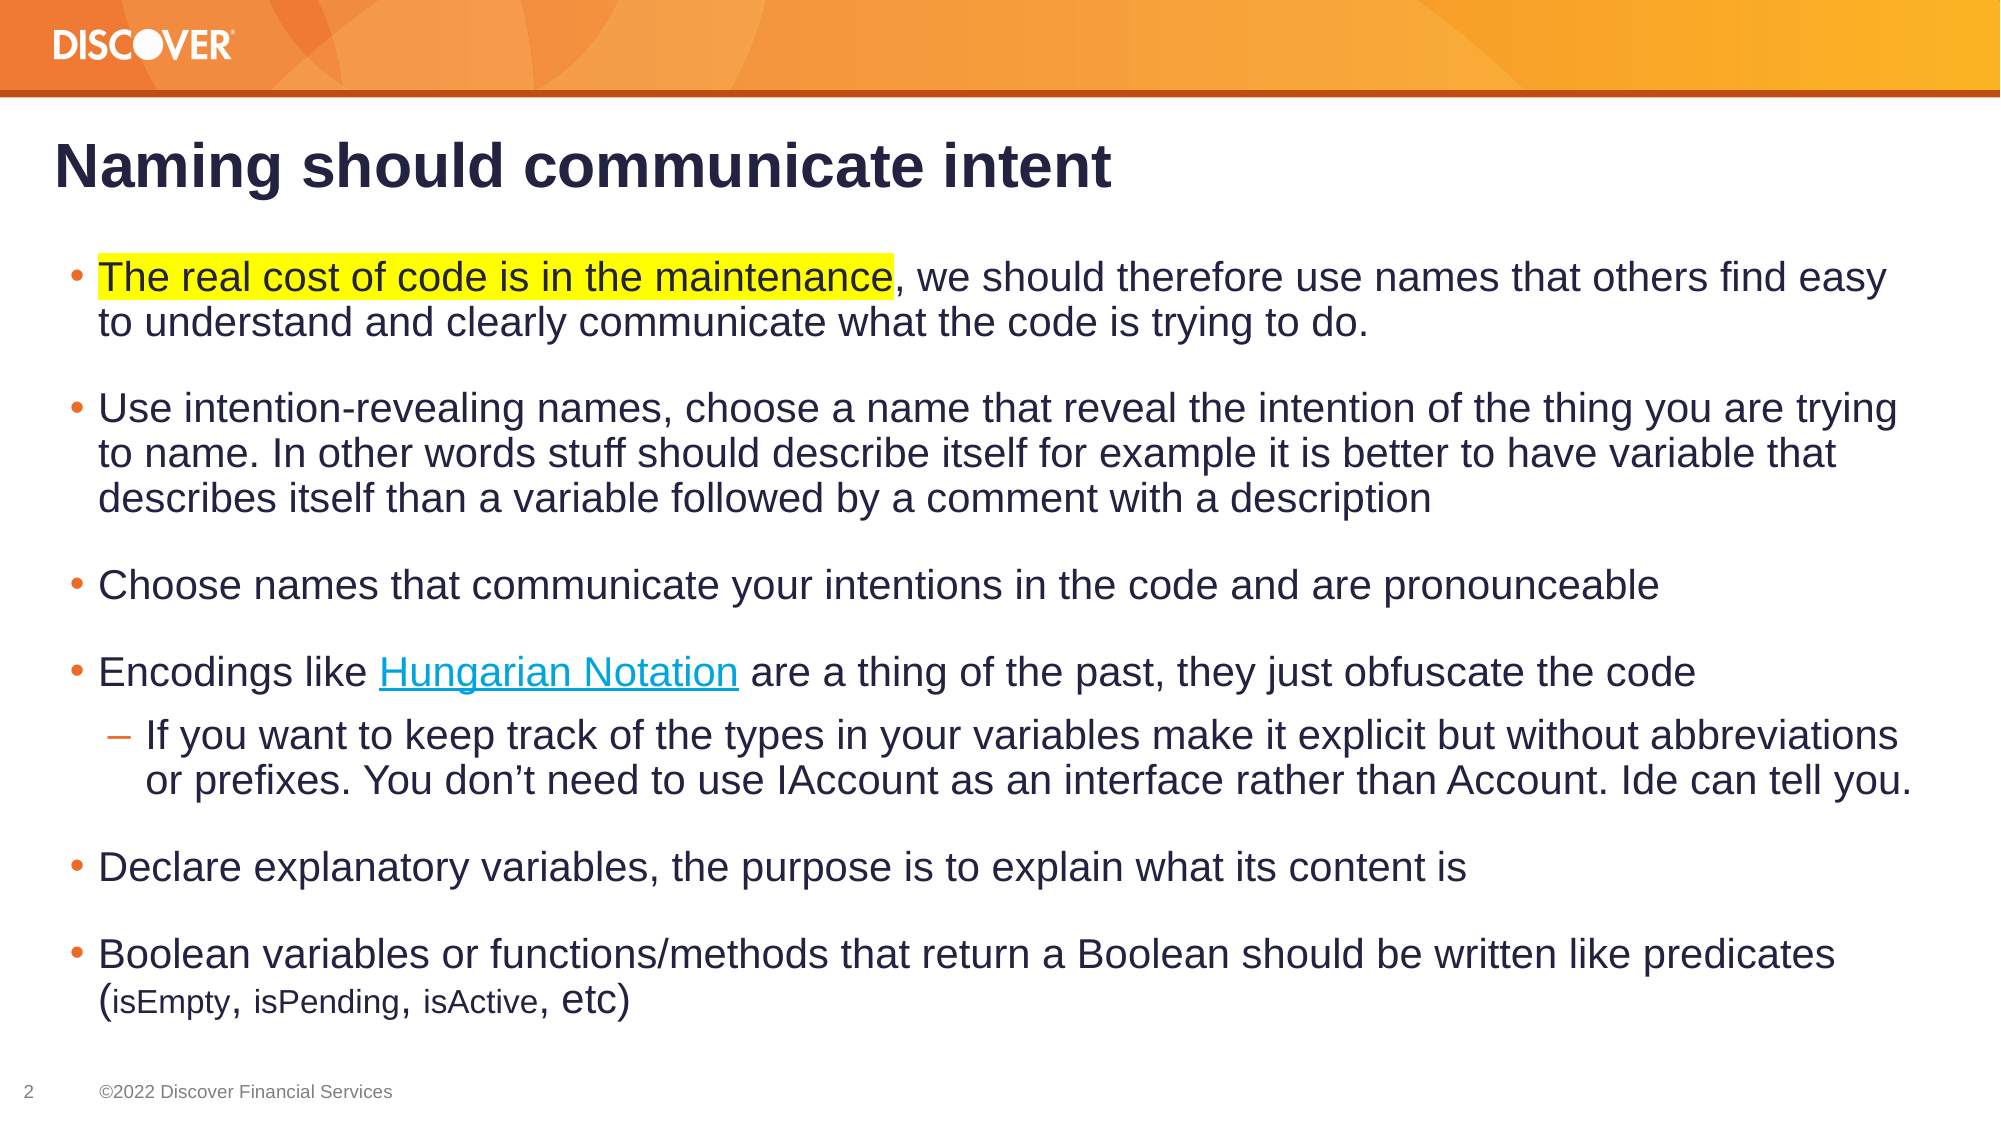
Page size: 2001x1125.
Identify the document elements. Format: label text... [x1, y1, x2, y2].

list The real cost of code is in the maintenance, we should therefore use names that others find easy to understand and clearly communicate what the code is trying to do. Use intention-revealing names, choose a name that reveal the intention of the thing you are trying to name. In other words stuff should describe itself for example it is better to have variable that describes itself than a variable followed by a comment with a description Choose names that communicate your intentions in the code and are pronounceable Encodings like Hungarian Notation are a thing of the past, they just obfuscate the code If you want to keep track of the types in your variables make it explicit but without abbreviations or prefixes. You don’t need to use IAccount as an interface rather than Account. Ide can tell you. Declare explanatory variables, the purpose is to explain what its content is Boolean variables or functions/methods that return a Boolean should be written like predicates (isEmpty, isPending, isActive, etc) [54, 247, 1945, 1073]
picture [0, 0, 1795, 90]
title Naming should communicate intent [54, 97, 1945, 225]
